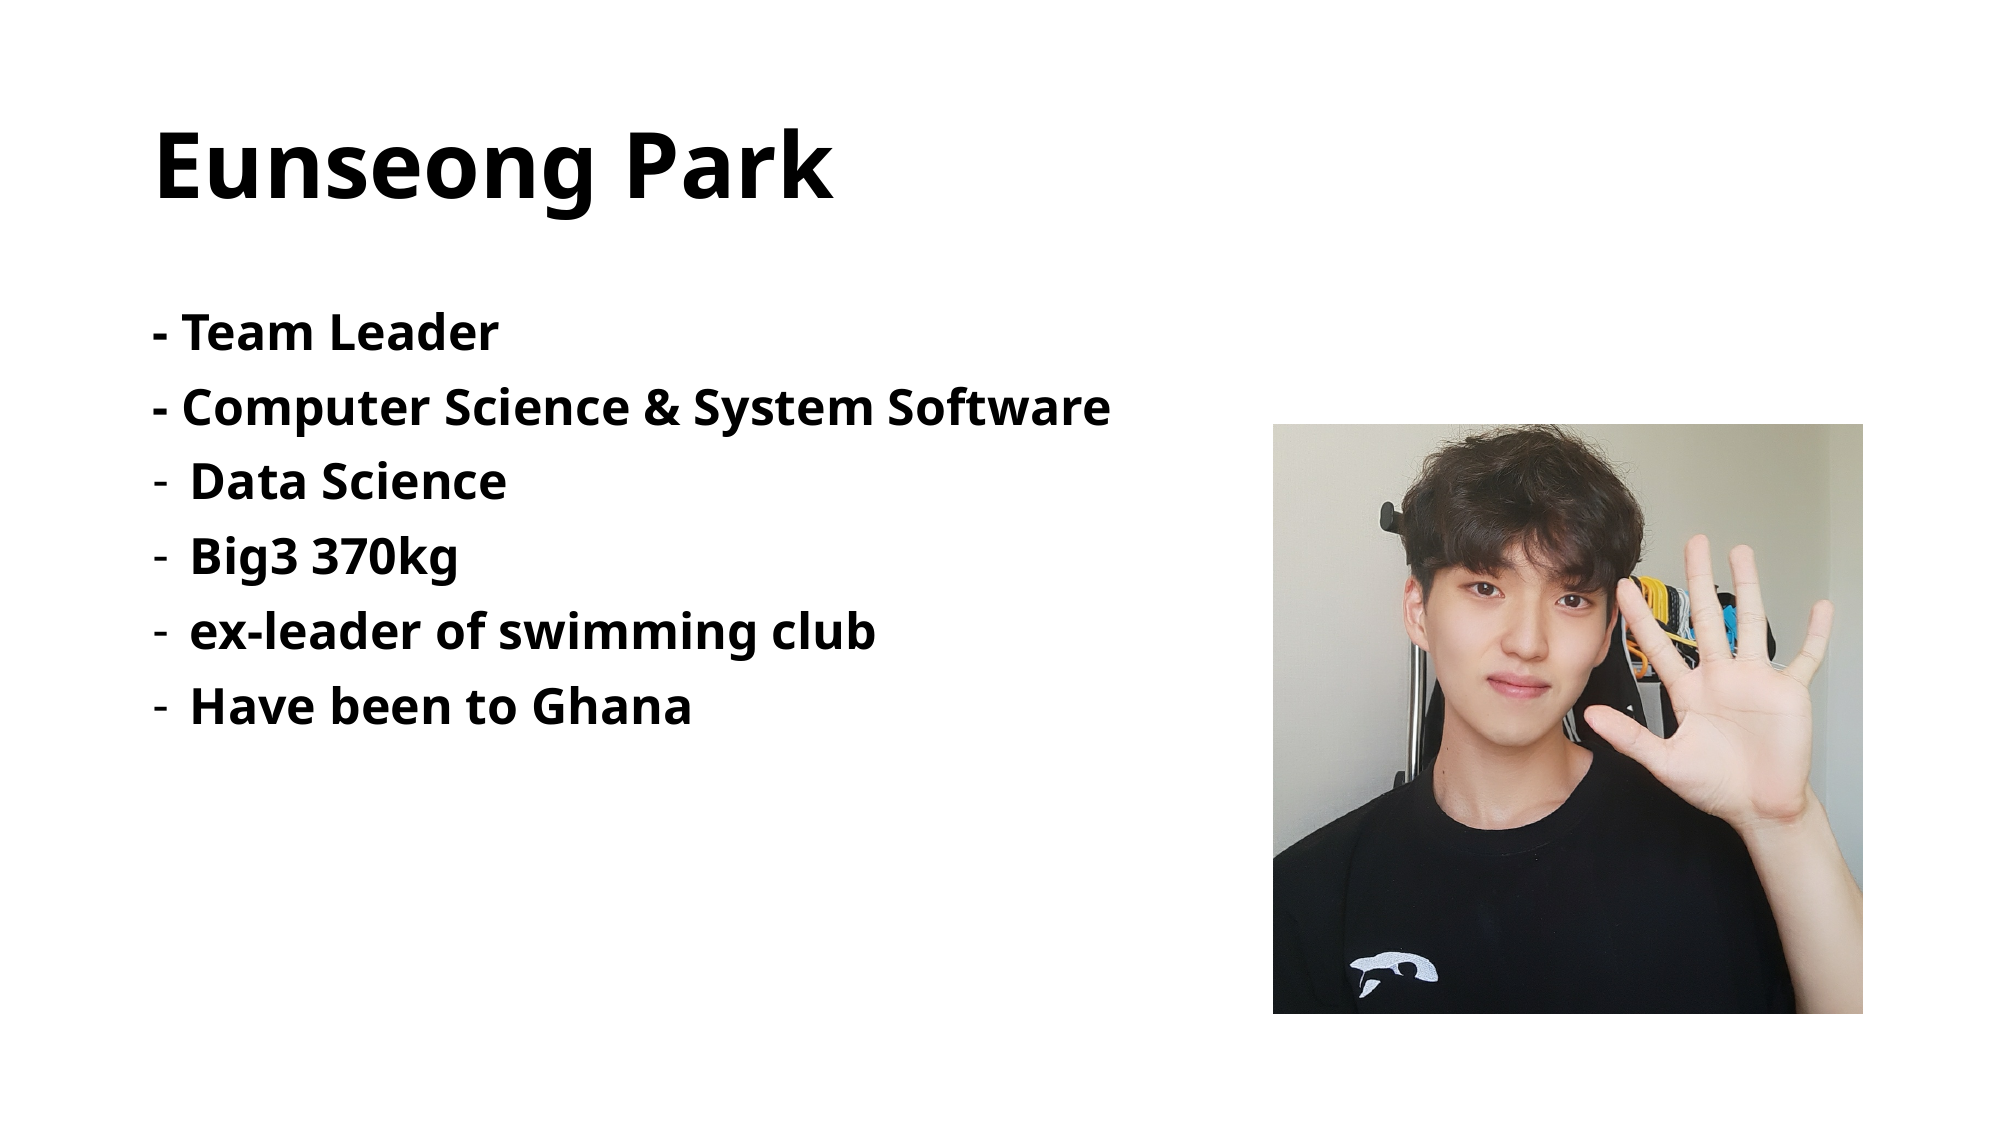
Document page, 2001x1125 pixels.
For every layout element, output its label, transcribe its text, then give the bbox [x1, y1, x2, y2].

title Eunseong Park [137, 59, 1863, 278]
list - Team Leader - Computer Science & System Software Data Science Big3 370kg ex-leader of swimming club Have been to Ghana [137, 299, 1863, 1014]
picture [1273, 424, 1863, 1014]
